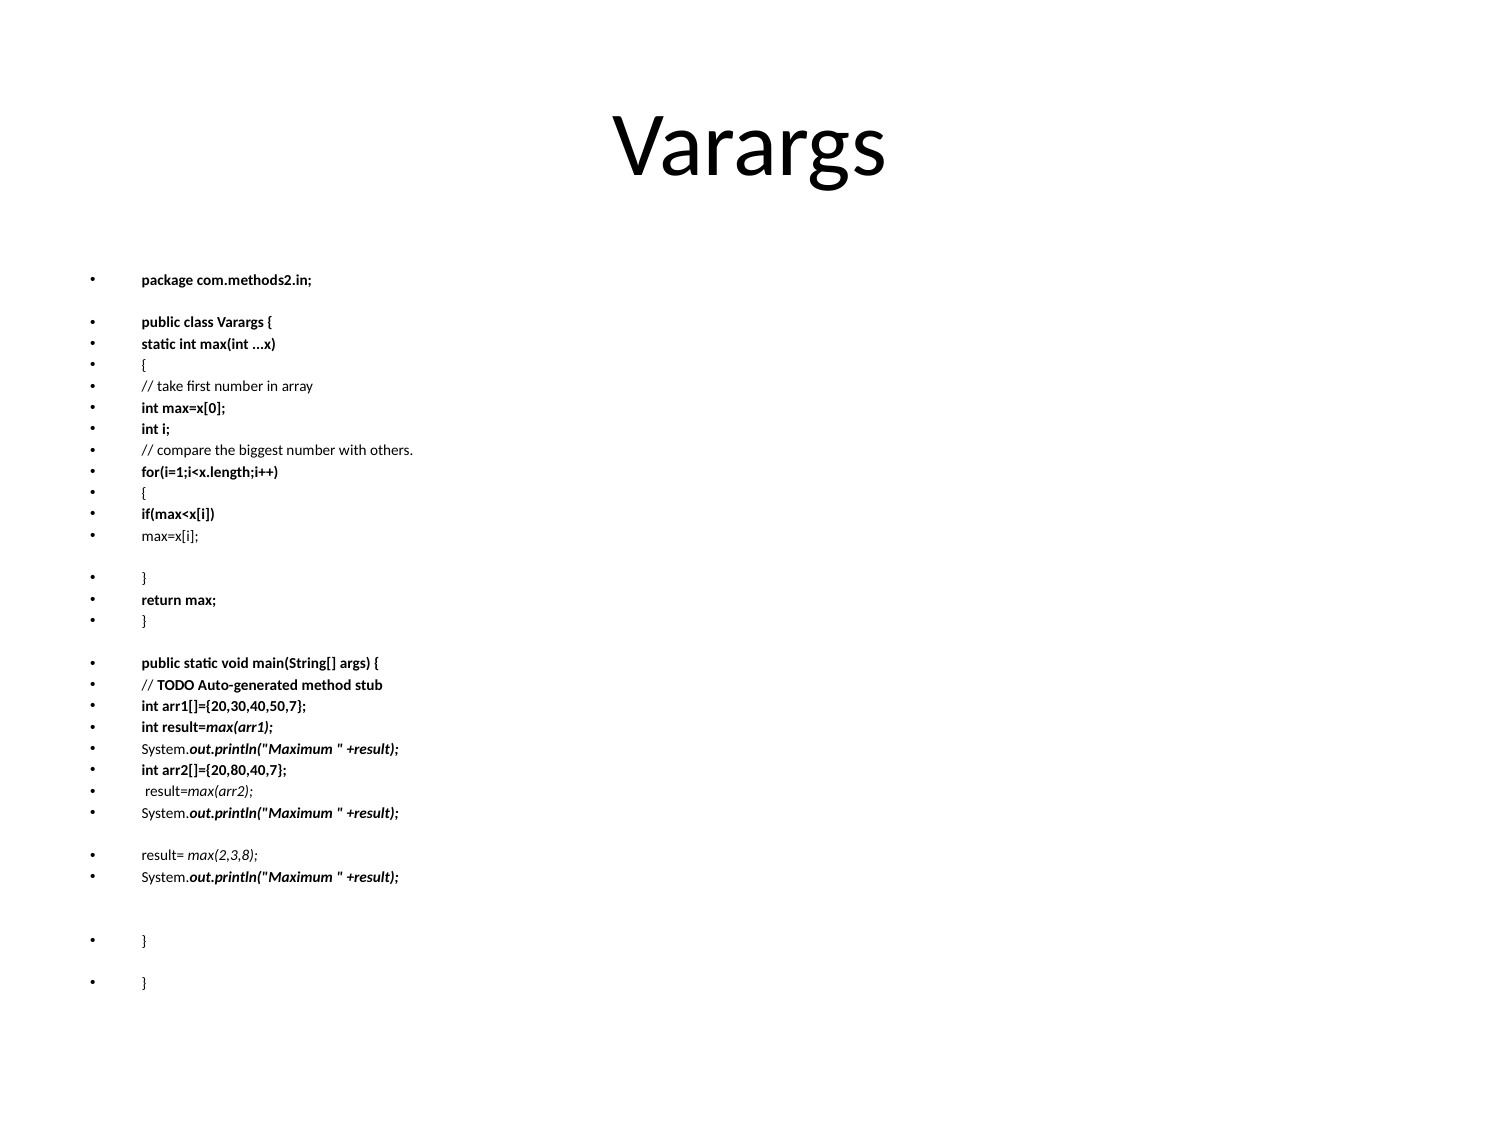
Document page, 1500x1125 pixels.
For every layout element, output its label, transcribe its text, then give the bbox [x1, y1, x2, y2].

list package com.methods2.in; public class Varargs { static int max(int ...x) { // take first number in array int max=x[0]; int i; // compare the biggest number with others. for(i=1;i<x.length;i++) { if(max<x[i]) max=x[i]; } return max; } public static void main(String[] args) { // TODO Auto-generated method stub int arr1[]={20,30,40,50,7}; int result=max(arr1); System.out.println("Maximum " +result); int arr2[]={20,80,40,7}; result=max(arr2); System.out.println("Maximum " +result); result= max(2,3,8); System.out.println("Maximum " +result); } } [75, 262, 1425, 1005]
title Varargs [75, 45, 1425, 233]
